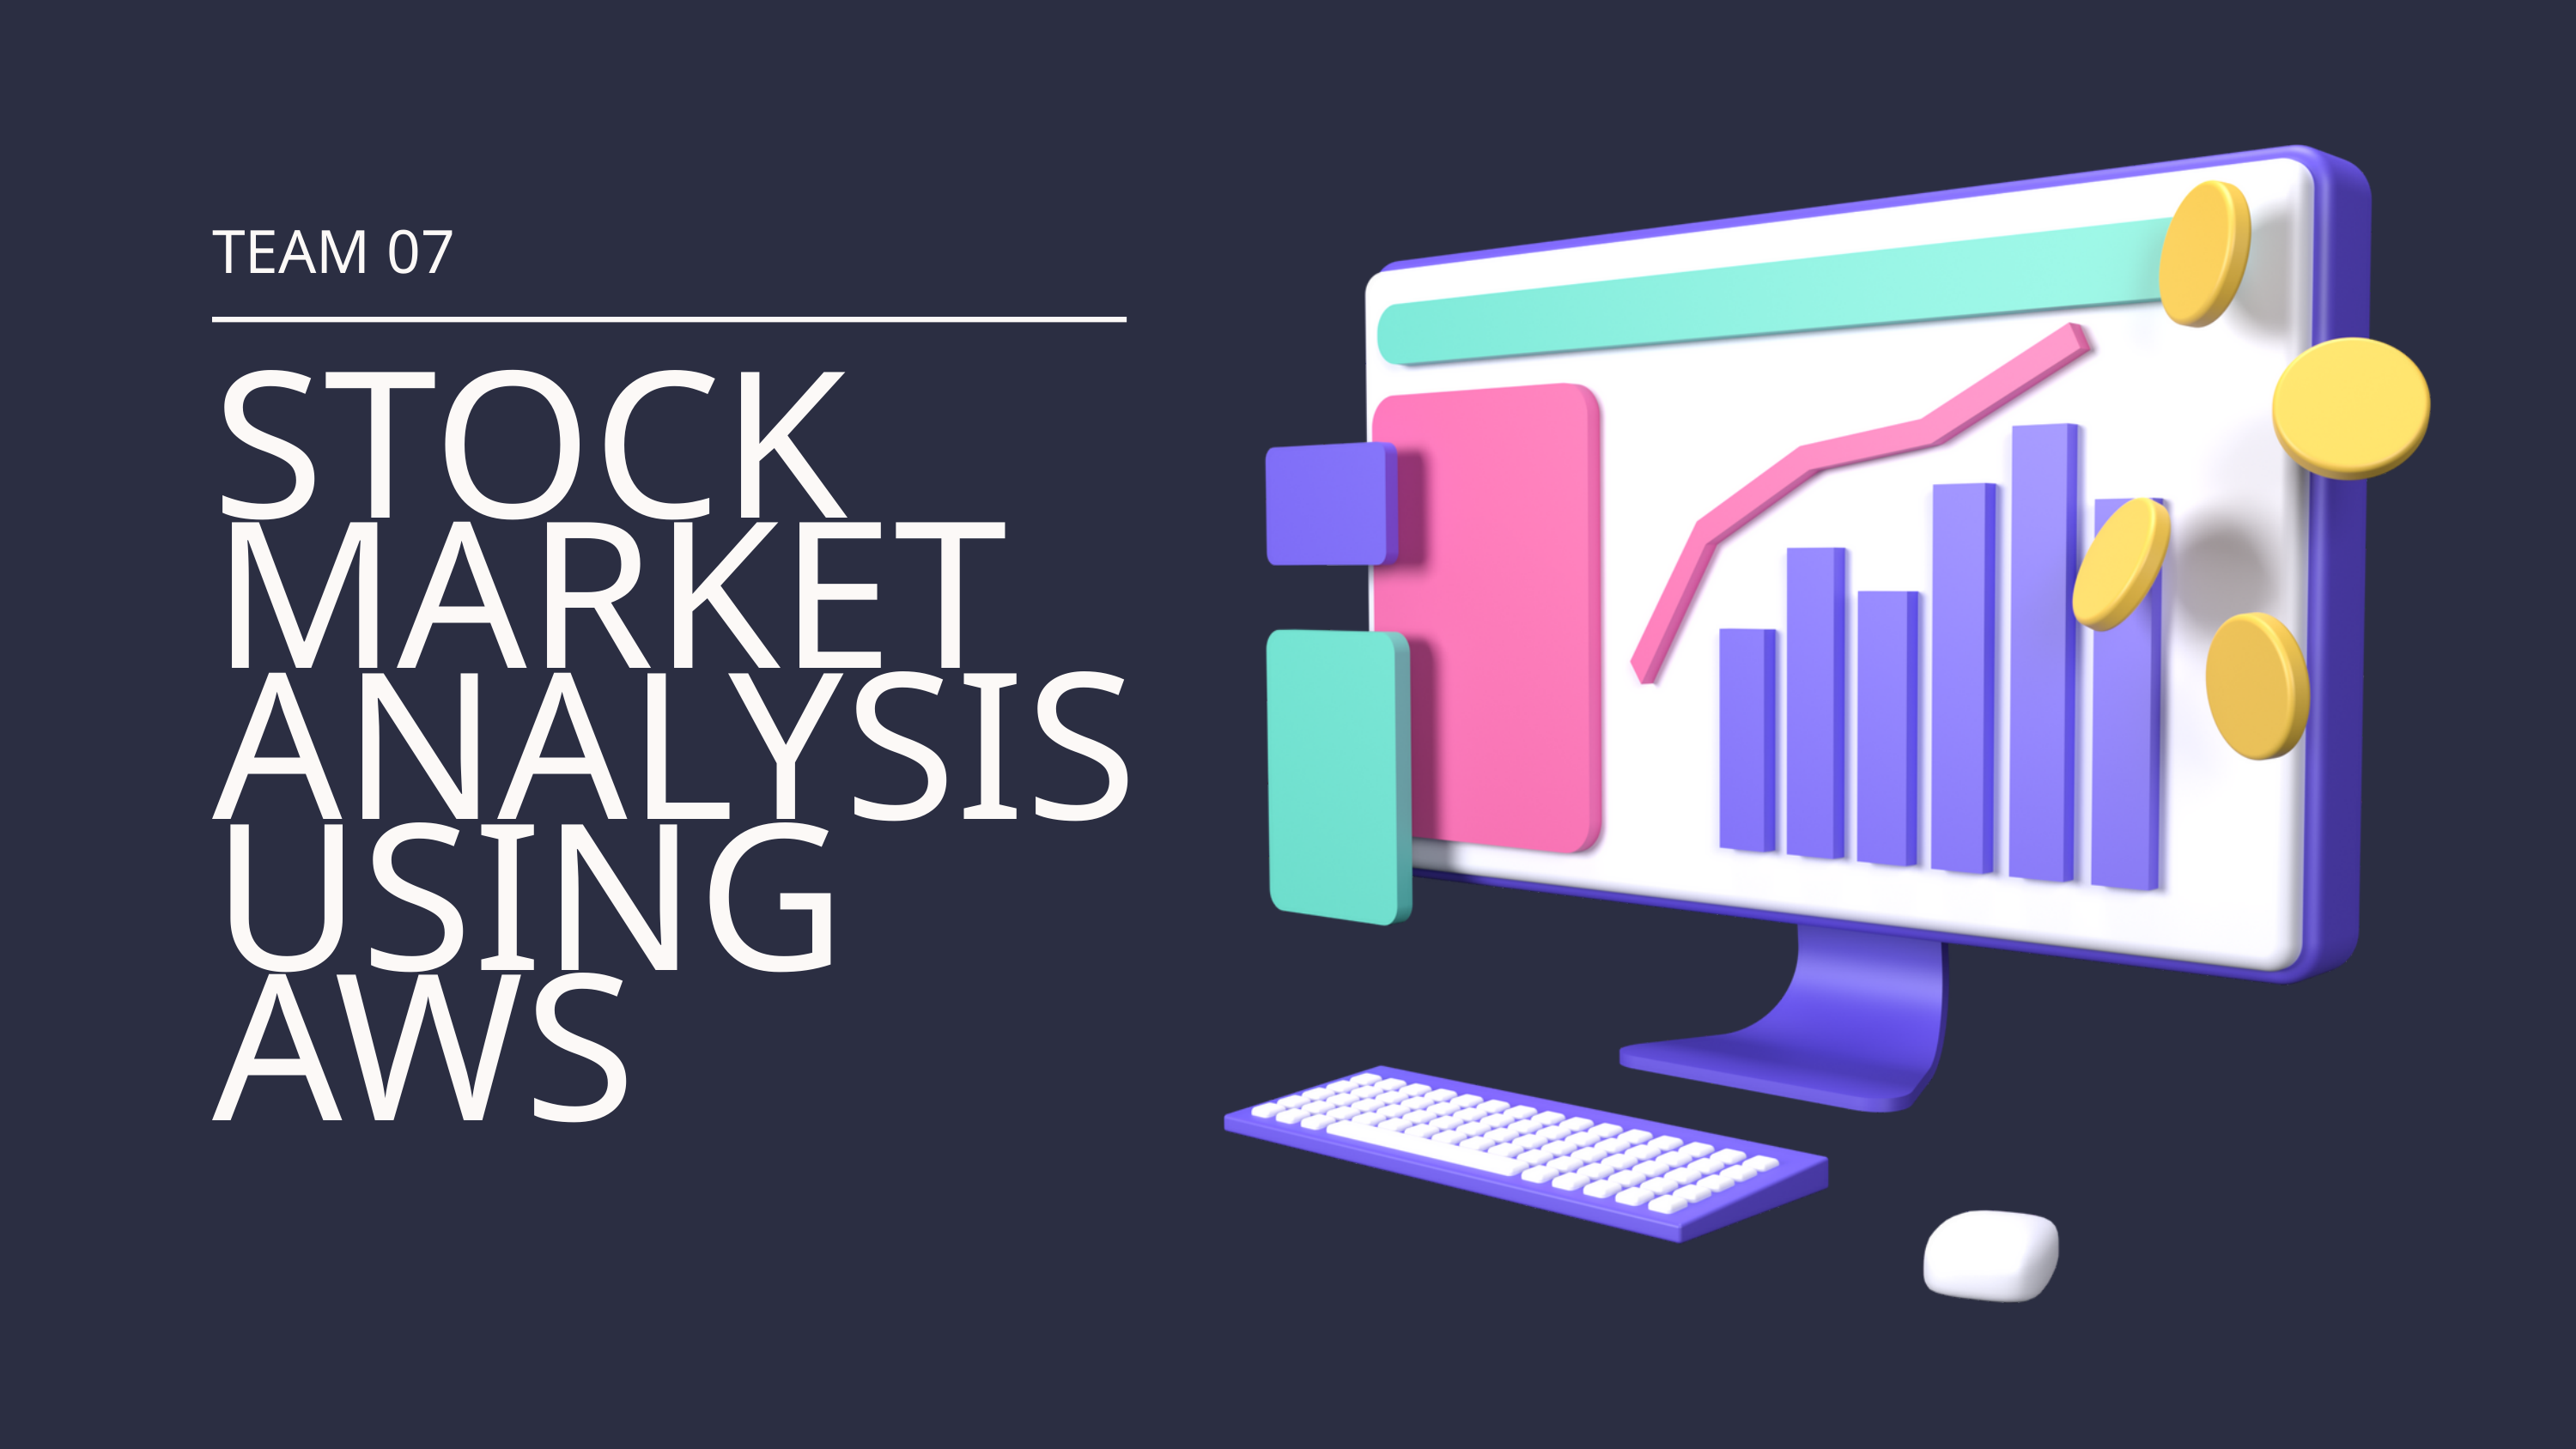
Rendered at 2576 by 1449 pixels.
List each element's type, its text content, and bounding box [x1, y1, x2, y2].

text_box TEAM 07 [212, 227, 491, 286]
text_box [1224, 144, 2432, 1304]
text_box STOCK MARKET ANALYSIS USING AWS [212, 407, 1162, 1162]
